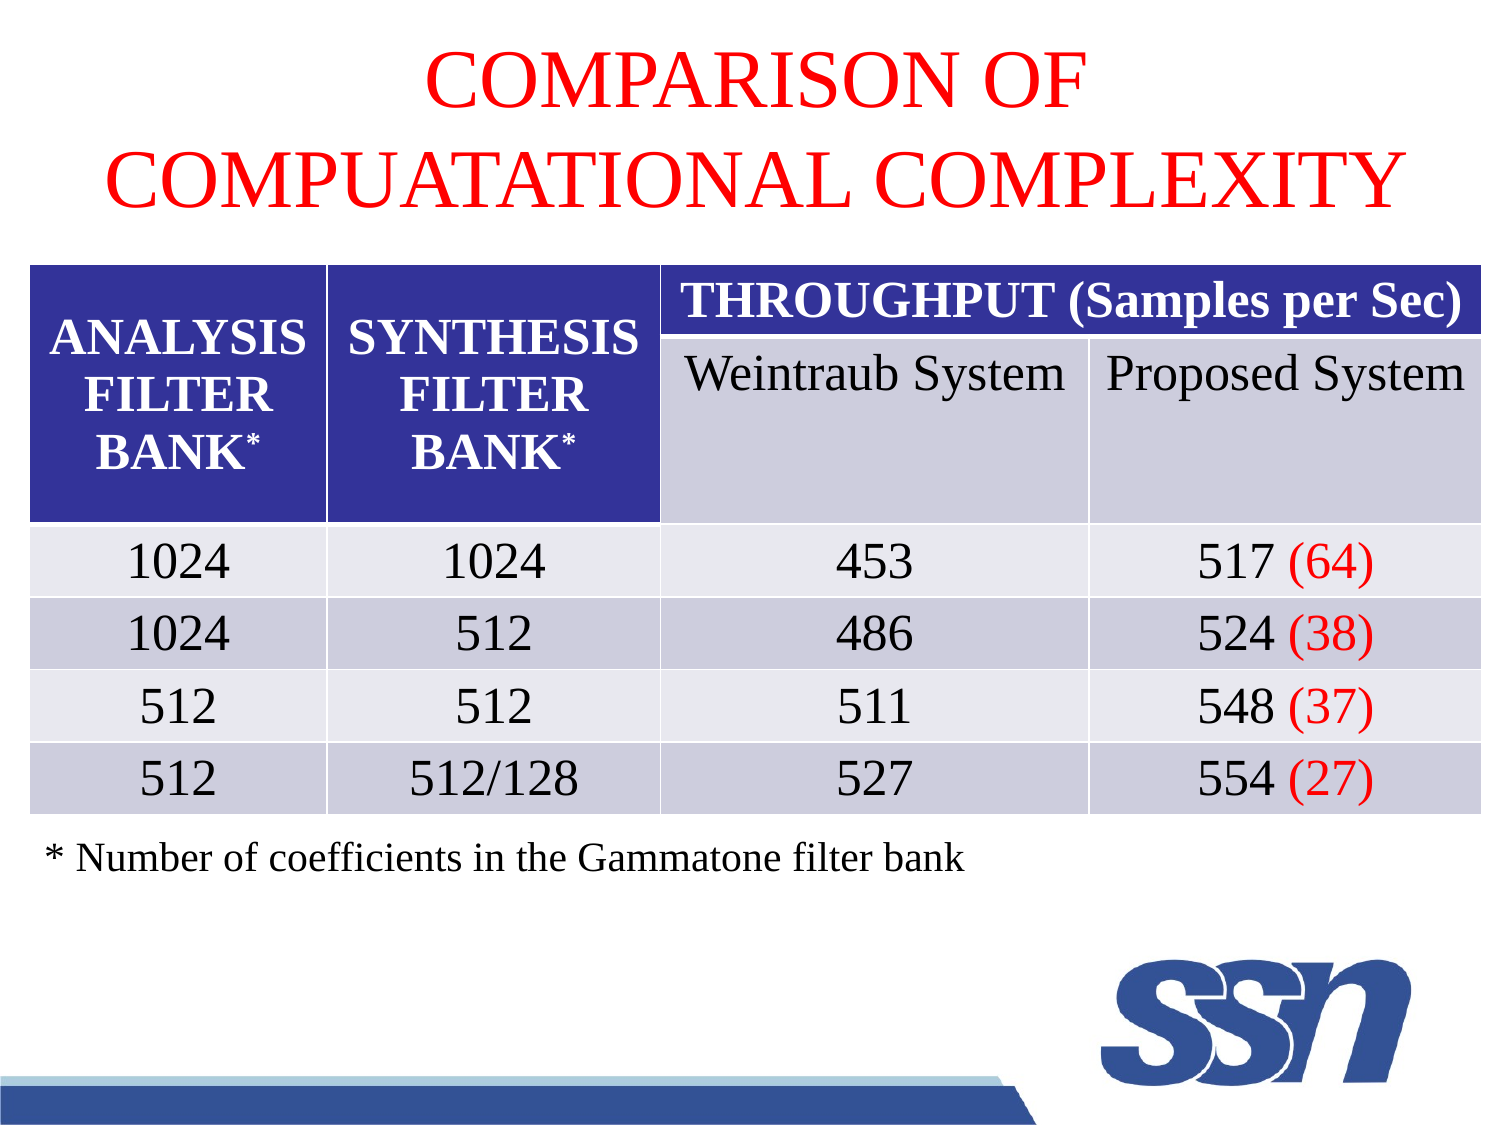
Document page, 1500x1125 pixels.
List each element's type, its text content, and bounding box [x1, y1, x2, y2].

text_box * Number of coefficients in the Gammatone filter bank [29, 822, 1332, 888]
picture [0, 916, 1475, 1125]
table_cell 453 [661, 525, 1088, 596]
table_cell 1024 [30, 527, 326, 596]
table_cell 511 [661, 670, 1088, 741]
title COMPARISON OF COMPUATATIONAL COMPLEXITY [30, 30, 1484, 219]
table_cell 548 (37) [1090, 670, 1481, 741]
table_cell 512 [328, 670, 660, 741]
table_cell 517 (64) [1090, 525, 1481, 596]
table_cell 527 [661, 743, 1088, 814]
table_header ANALYSIS FILTER BANK* [30, 265, 326, 522]
table_cell 524 (38) [1090, 598, 1481, 669]
table_cell 1024 [30, 598, 326, 669]
table_cell 554 (27) [1090, 743, 1481, 814]
table_cell 512/128 [328, 743, 660, 814]
table_cell 512 [30, 743, 326, 814]
table_cell 486 [661, 598, 1088, 669]
table_cell 512 [328, 598, 660, 669]
table_header THROUGHPUT (Samples per Sec) [661, 265, 1481, 334]
table_cell 1024 [328, 527, 660, 596]
table_cell Proposed System [1090, 339, 1481, 523]
table_cell 512 [30, 670, 326, 741]
table_header SYNTHESIS FILTER BANK* [328, 265, 660, 522]
table_cell Weintraub System [661, 339, 1088, 523]
